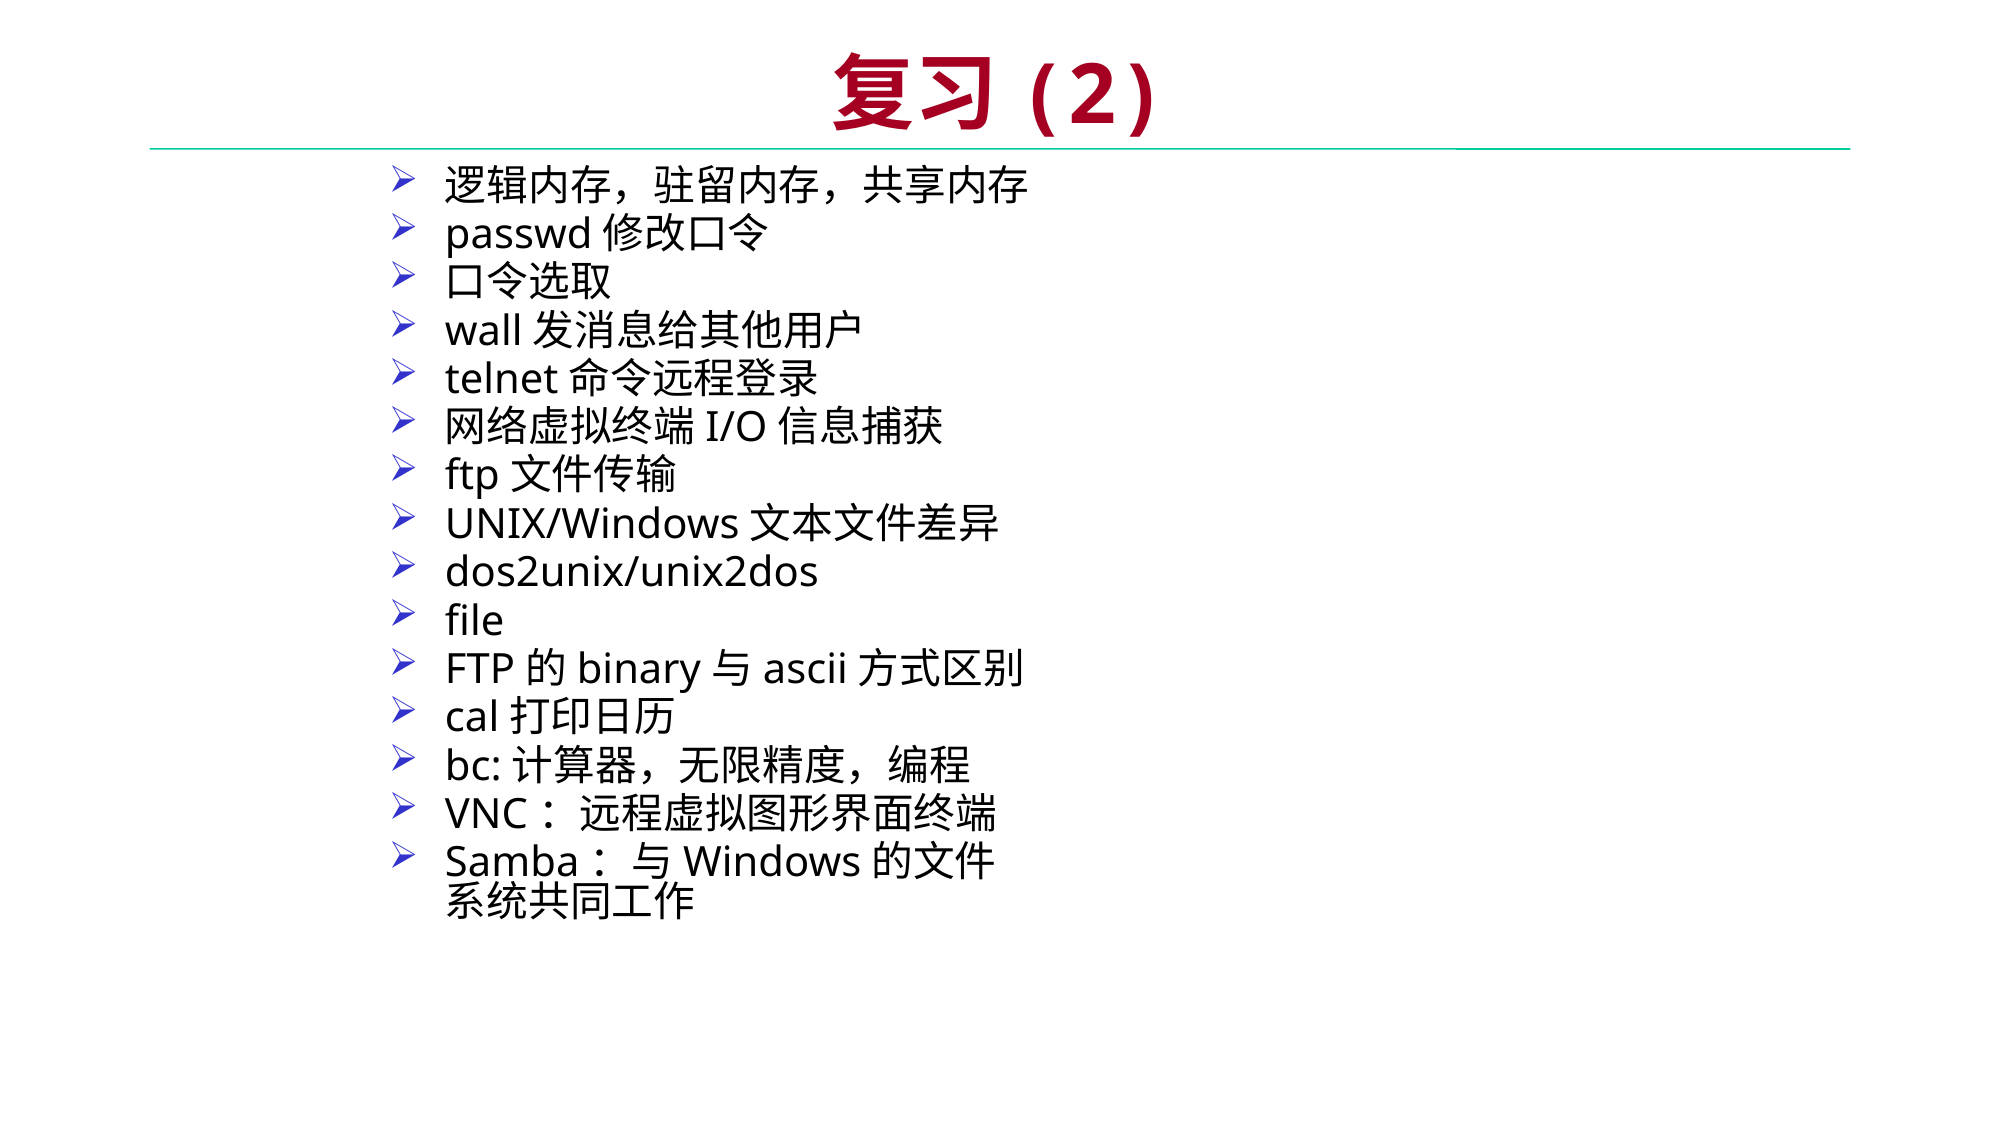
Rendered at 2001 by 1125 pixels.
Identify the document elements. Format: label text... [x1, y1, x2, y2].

title 复习(2) [149, 31, 1850, 150]
text_box 逻辑内存，驻留内存，共享内存 passwd修改口令 口令选取 wall发消息给其他用户 telnet命令远程登录 网络虚拟终端I/O信息捕获 ftp文件传输 UNIX/Windows文本文件差异 dos2unix/unix2dos file FTP的binary与ascii方式区别 cal打印日历 bc:计算器，无限精度，编程 VNC：远程虚拟图形界面终端 Samba：与Windows的文件系统共同工作 [373, 160, 1048, 1047]
